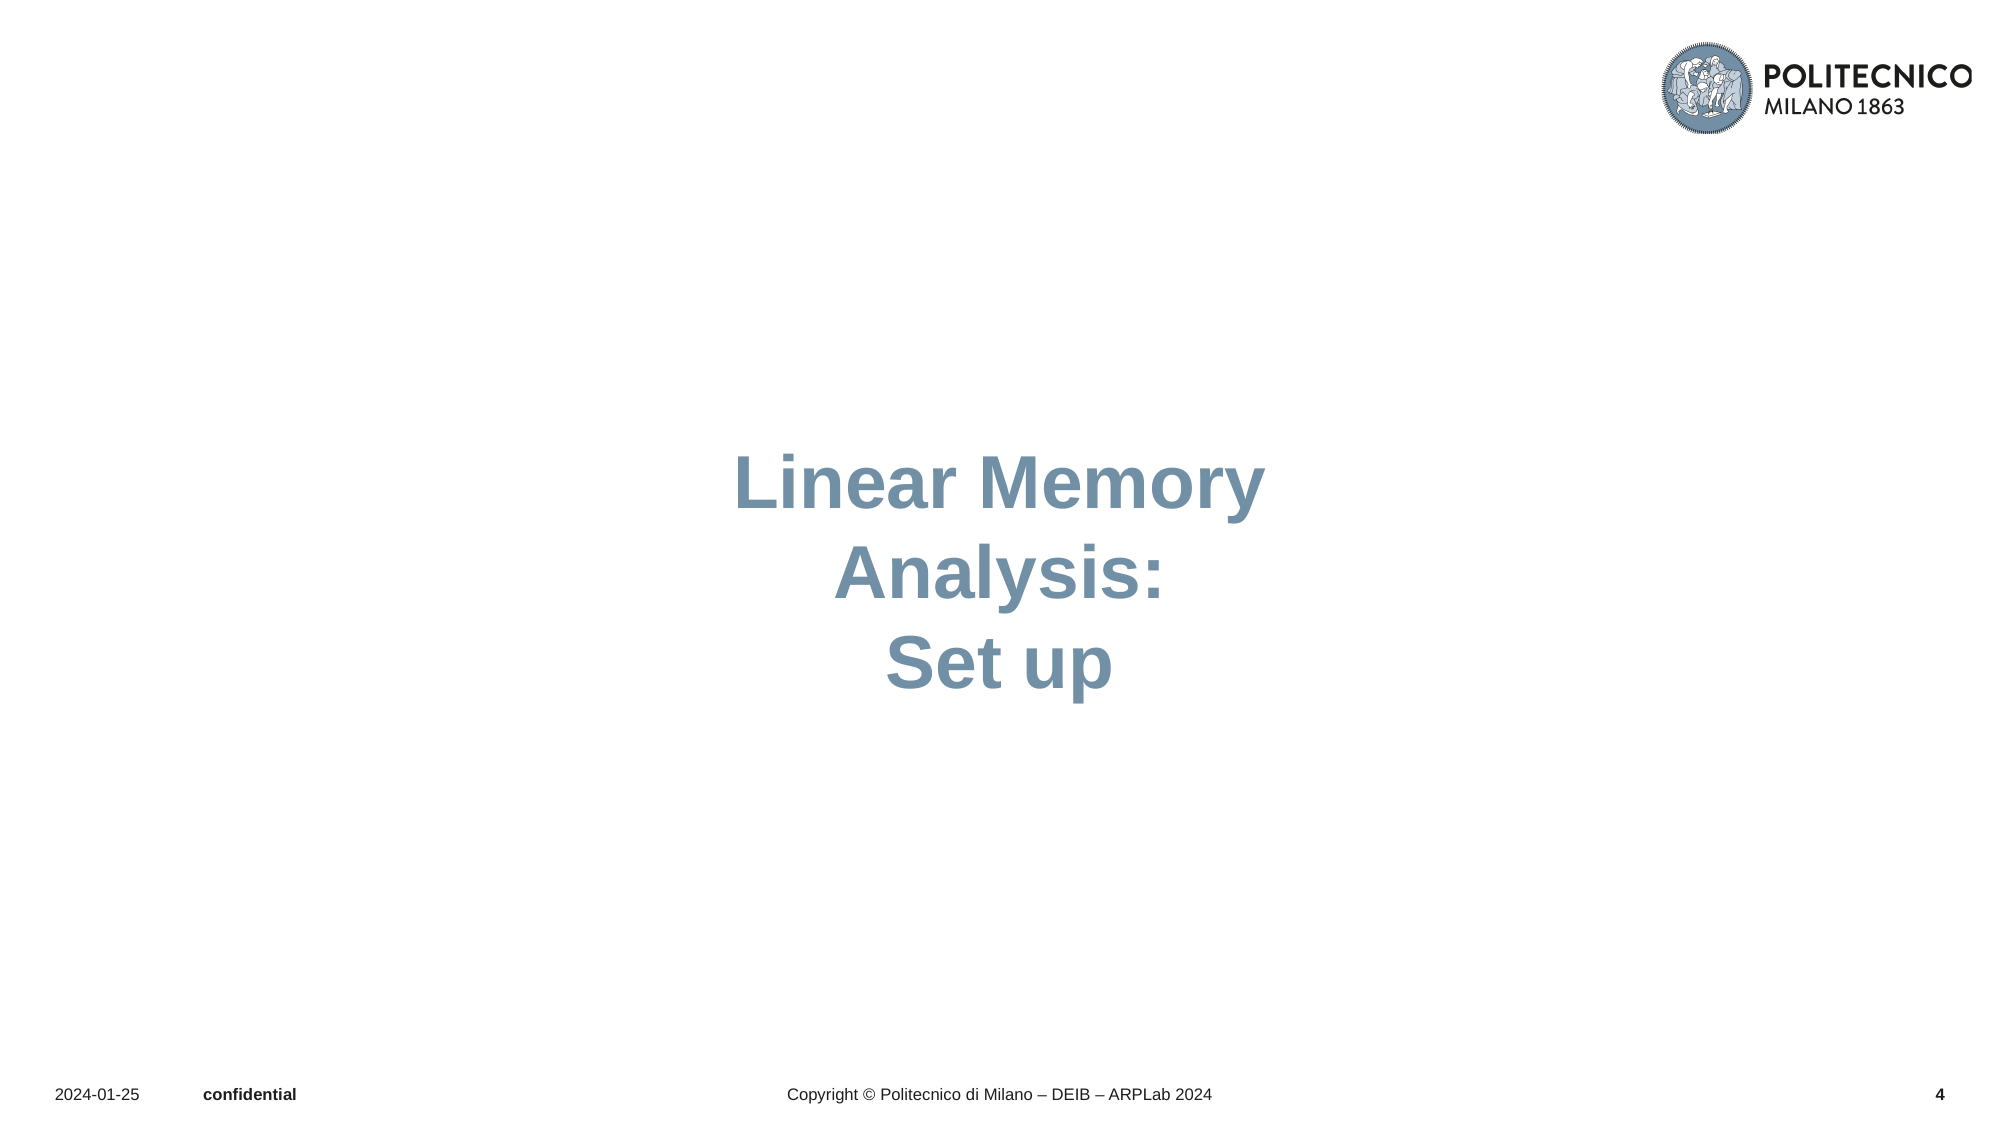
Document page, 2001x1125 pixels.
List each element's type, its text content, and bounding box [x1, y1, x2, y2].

title Linear Memory Analysis: Set up [73, 248, 1927, 705]
